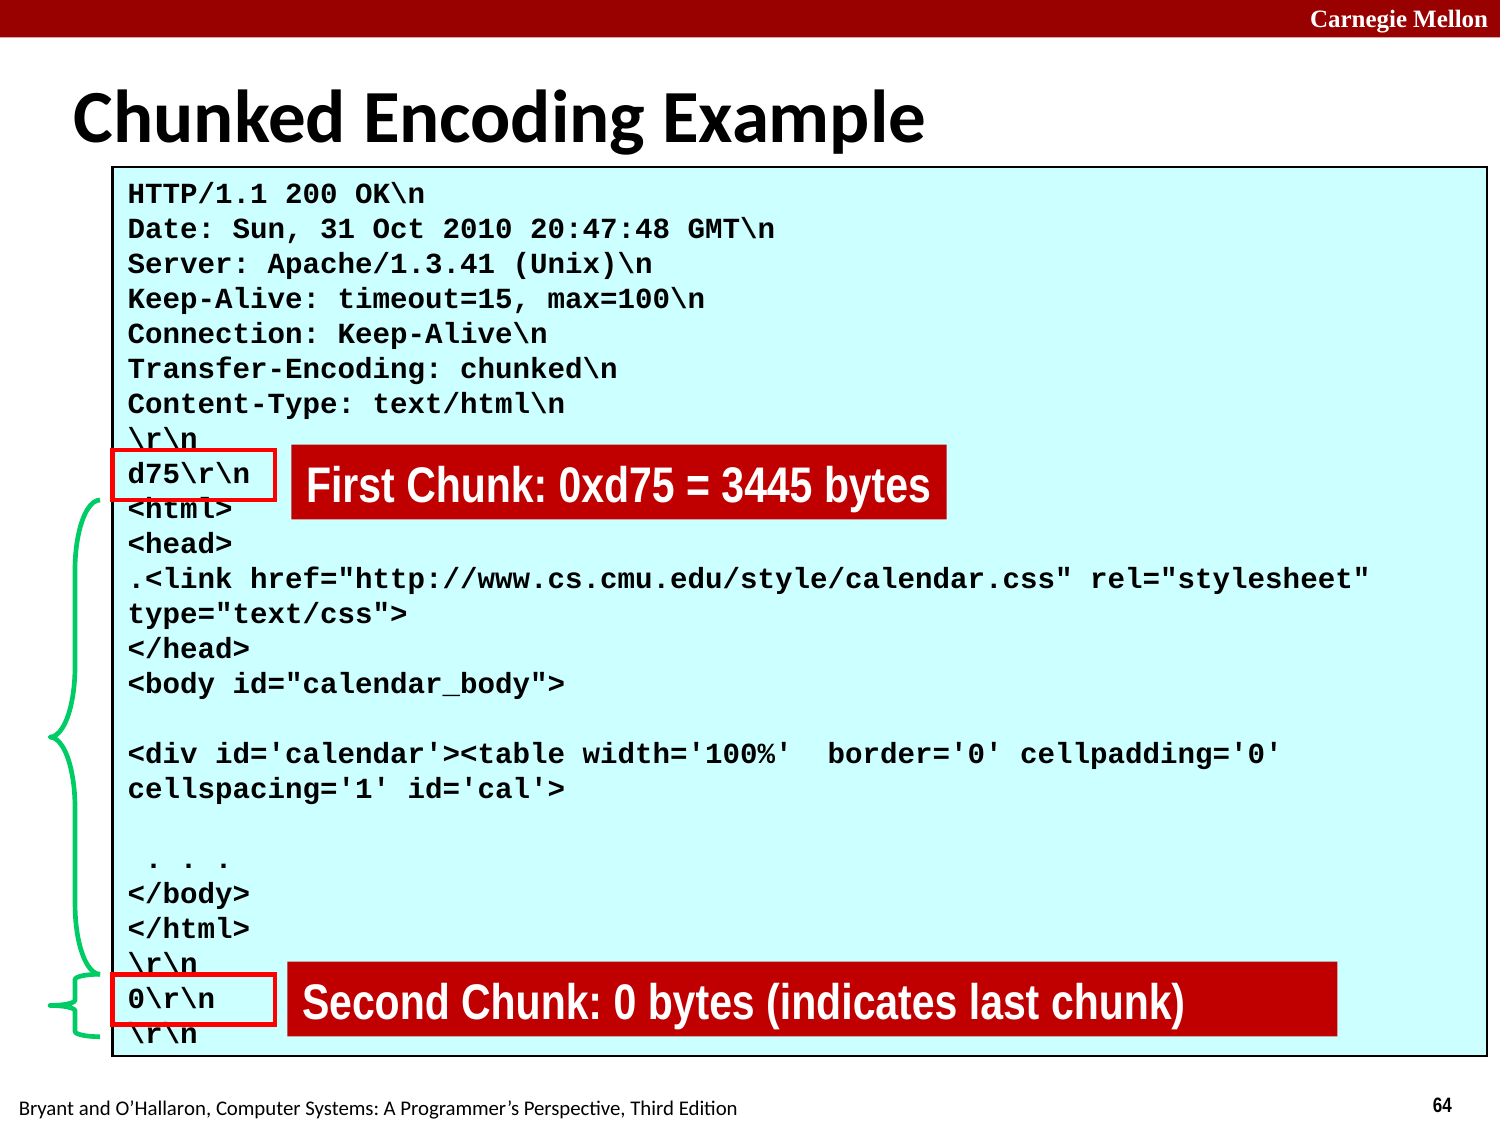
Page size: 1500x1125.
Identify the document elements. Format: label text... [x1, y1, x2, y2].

title Chunked Encoding Example [58, 49, 1305, 176]
text_box [112, 974, 275, 1025]
text_box Second Chunk: 0 bytes (indicates last chunk) [287, 961, 1338, 1037]
text_box HTTP/1.1 200 OK\n Date: Sun, 31 Oct 2010 20:47:48 GMT\n Server: Apache/1.3.41 (Unix)\n Keep-Alive: timeout=15, max=100\n Connection: Keep-Alive\n Transfer-Encoding: chunked\n Content-Type: text/html\n \r\n d75\r\n <html> <head> .<link href="http://www.cs.cmu.edu/style/calendar.css" rel="stylesheet" type="text/css"> </head> <body id="calendar_body"> <div id='calendar'><table width='100%' border='0' cellpadding='0' cellspacing='1' id='cal'> . . . </body> </html> \r\n 0\r\n \r\n [112, 167, 1488, 1057]
text_box [50, 974, 101, 1037]
text_box [112, 450, 275, 500]
text_box [50, 500, 101, 974]
text_box First Chunk: 0xd75 = 3445 bytes [291, 444, 947, 520]
